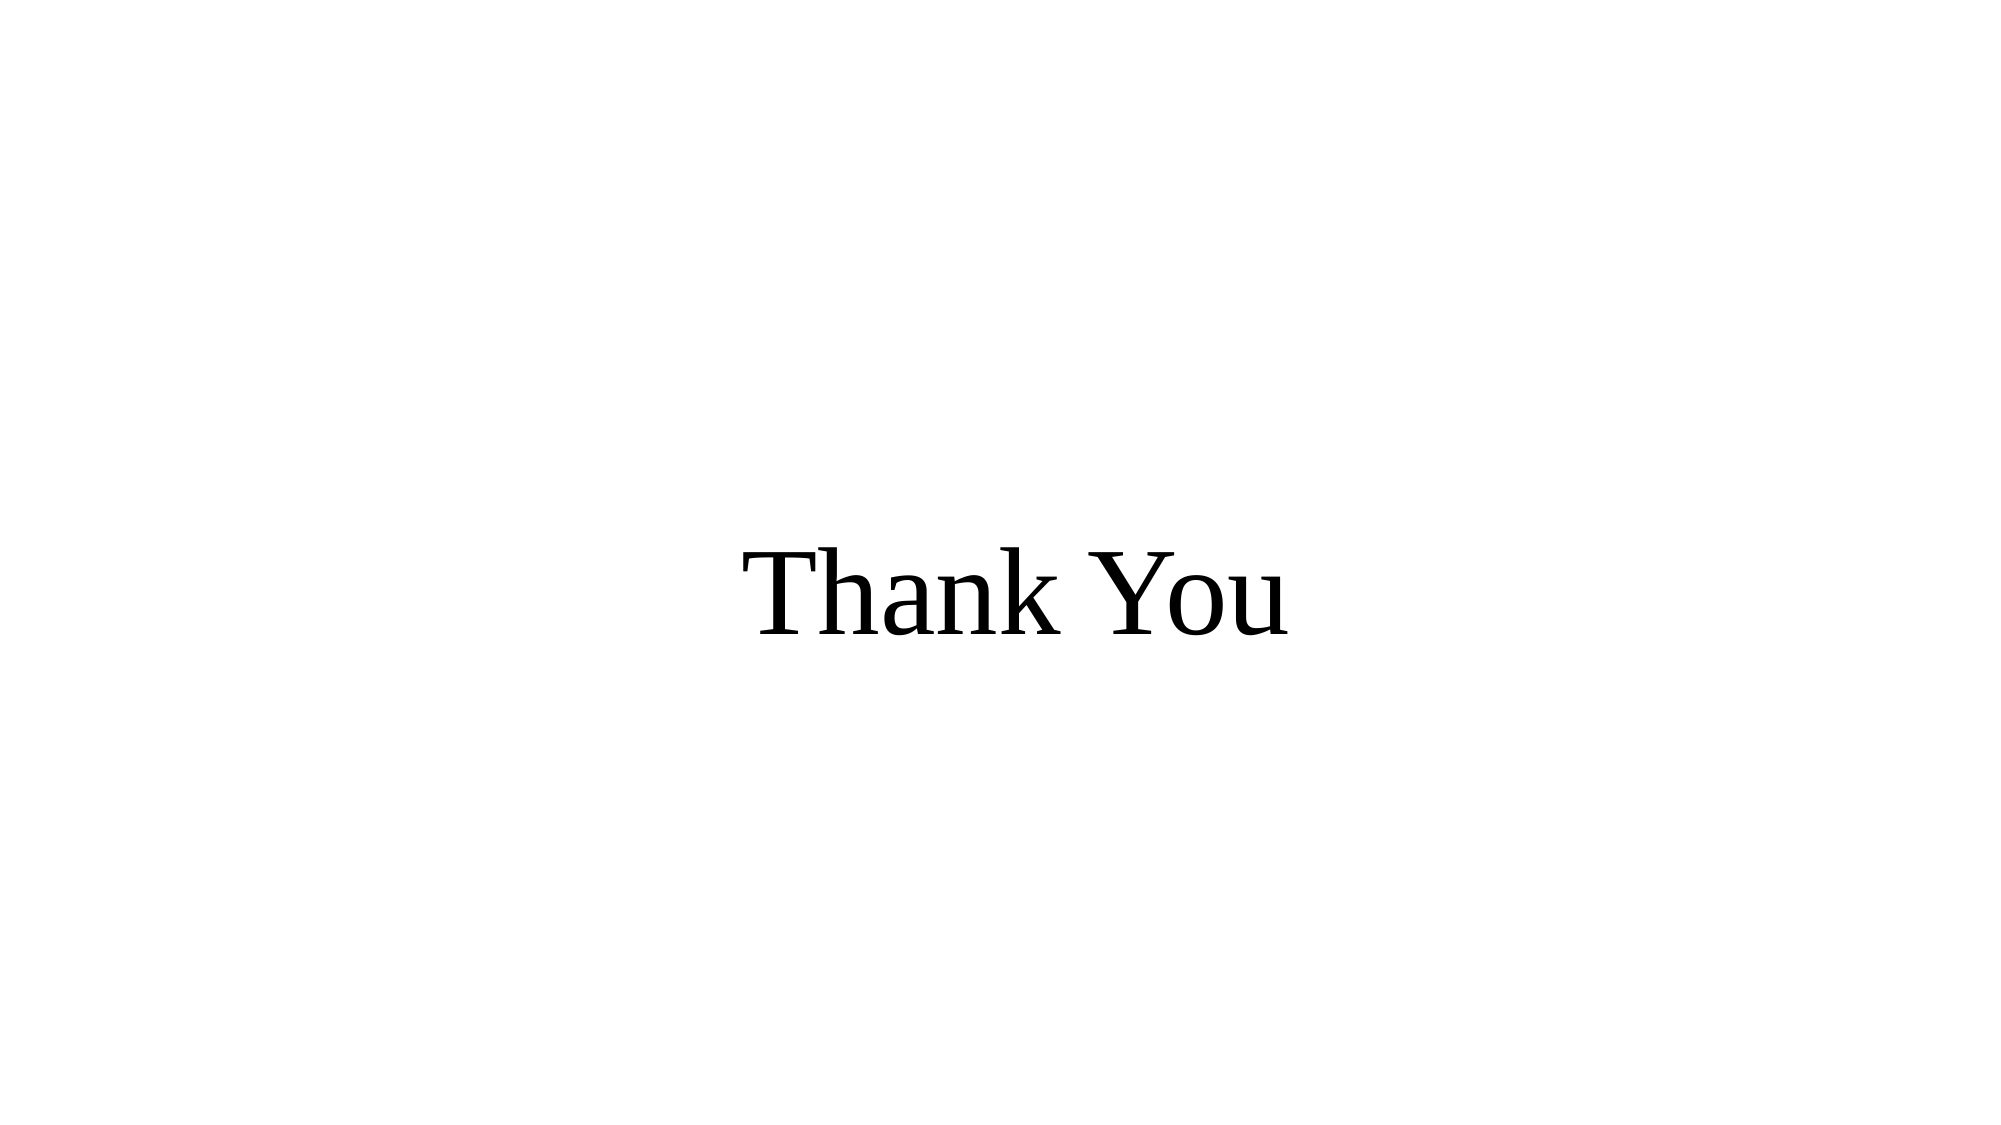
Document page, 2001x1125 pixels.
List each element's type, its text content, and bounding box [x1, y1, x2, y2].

text_box Thank You [500, 501, 1500, 667]
